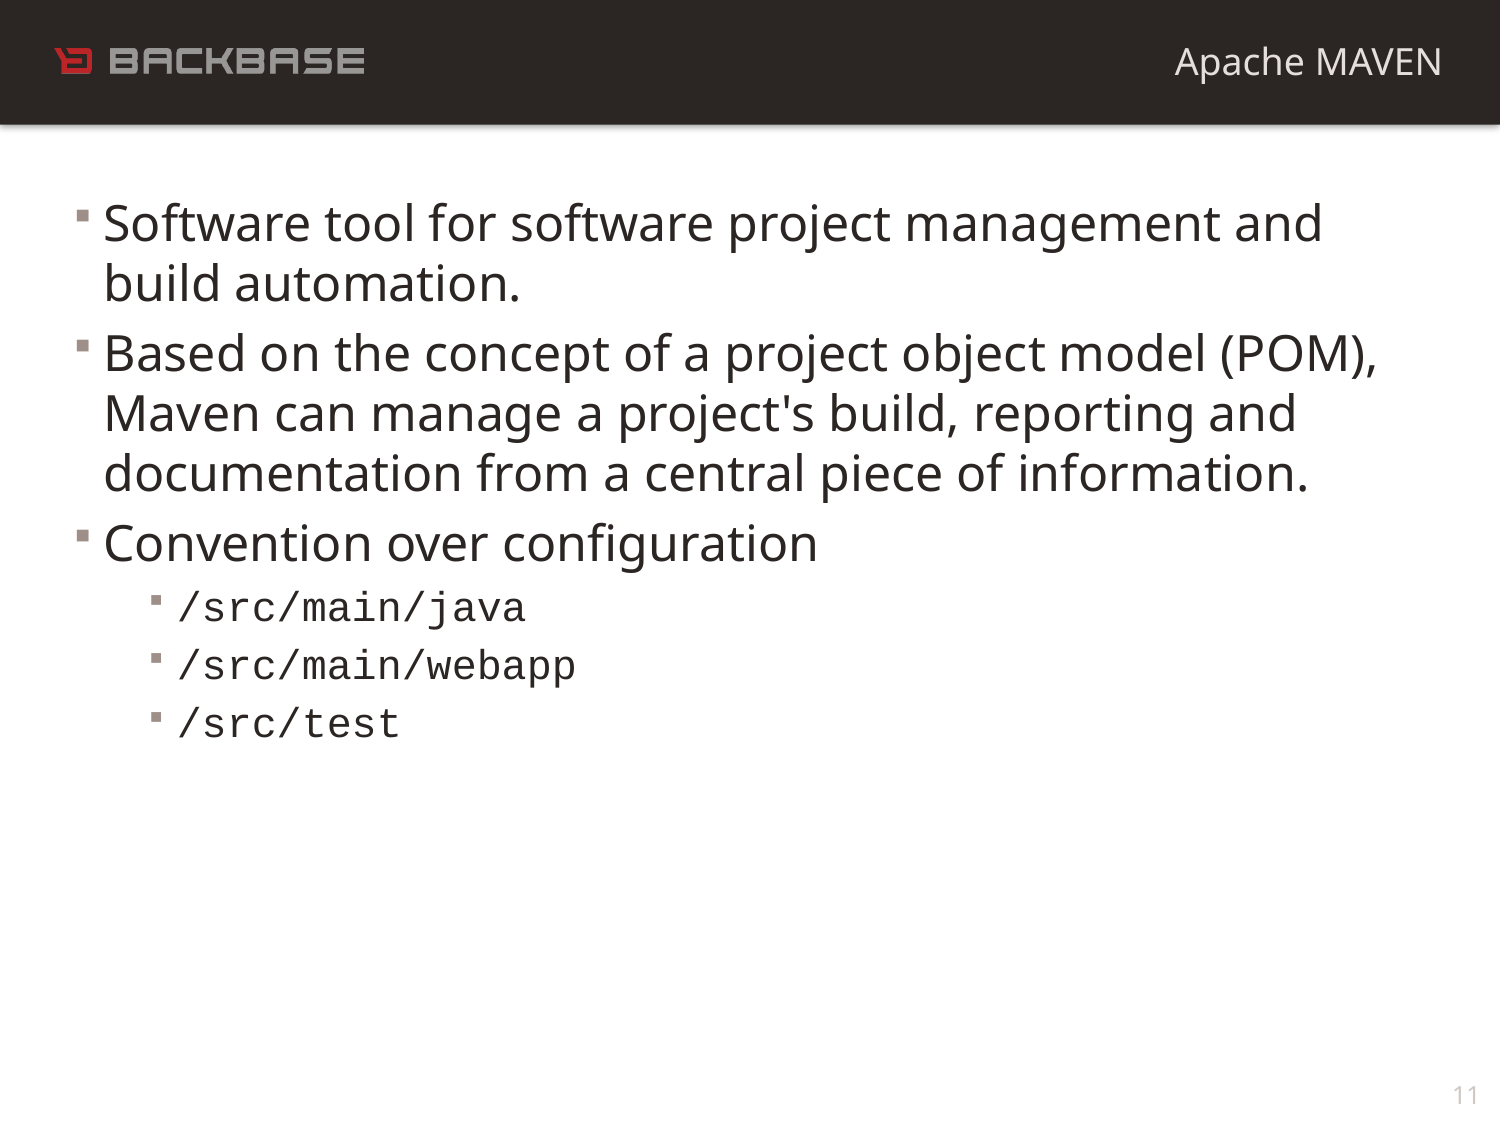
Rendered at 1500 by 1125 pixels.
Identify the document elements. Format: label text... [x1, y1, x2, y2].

list Apache MAVEN [431, 29, 1459, 91]
slide_number 11 [1221, 1076, 1496, 1118]
list Software tool for software project management and build automation. Based on the concept of a project object model (POM), Maven can manage a project's build, reporting and documentation from a central piece of information. Convention over configuration /src/main/java /src/main/webapp /src/test [58, 183, 1443, 1068]
picture [54, 48, 364, 74]
